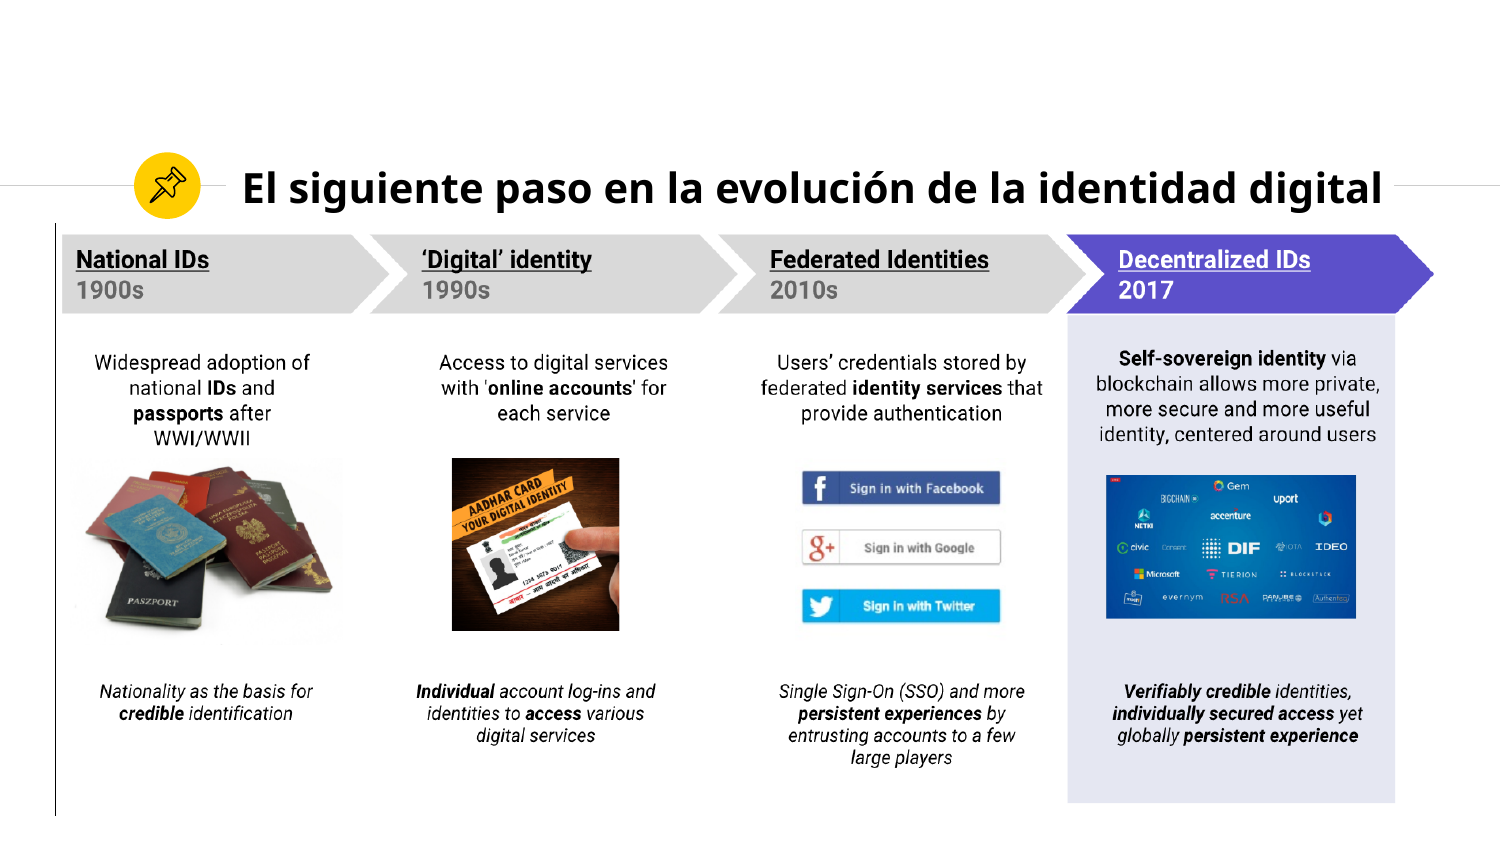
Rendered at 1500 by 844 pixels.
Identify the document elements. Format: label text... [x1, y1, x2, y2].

picture [54, 222, 1445, 817]
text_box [150, 166, 186, 203]
title El siguiente paso en la evolución de la identidad digital [226, 151, 1415, 221]
